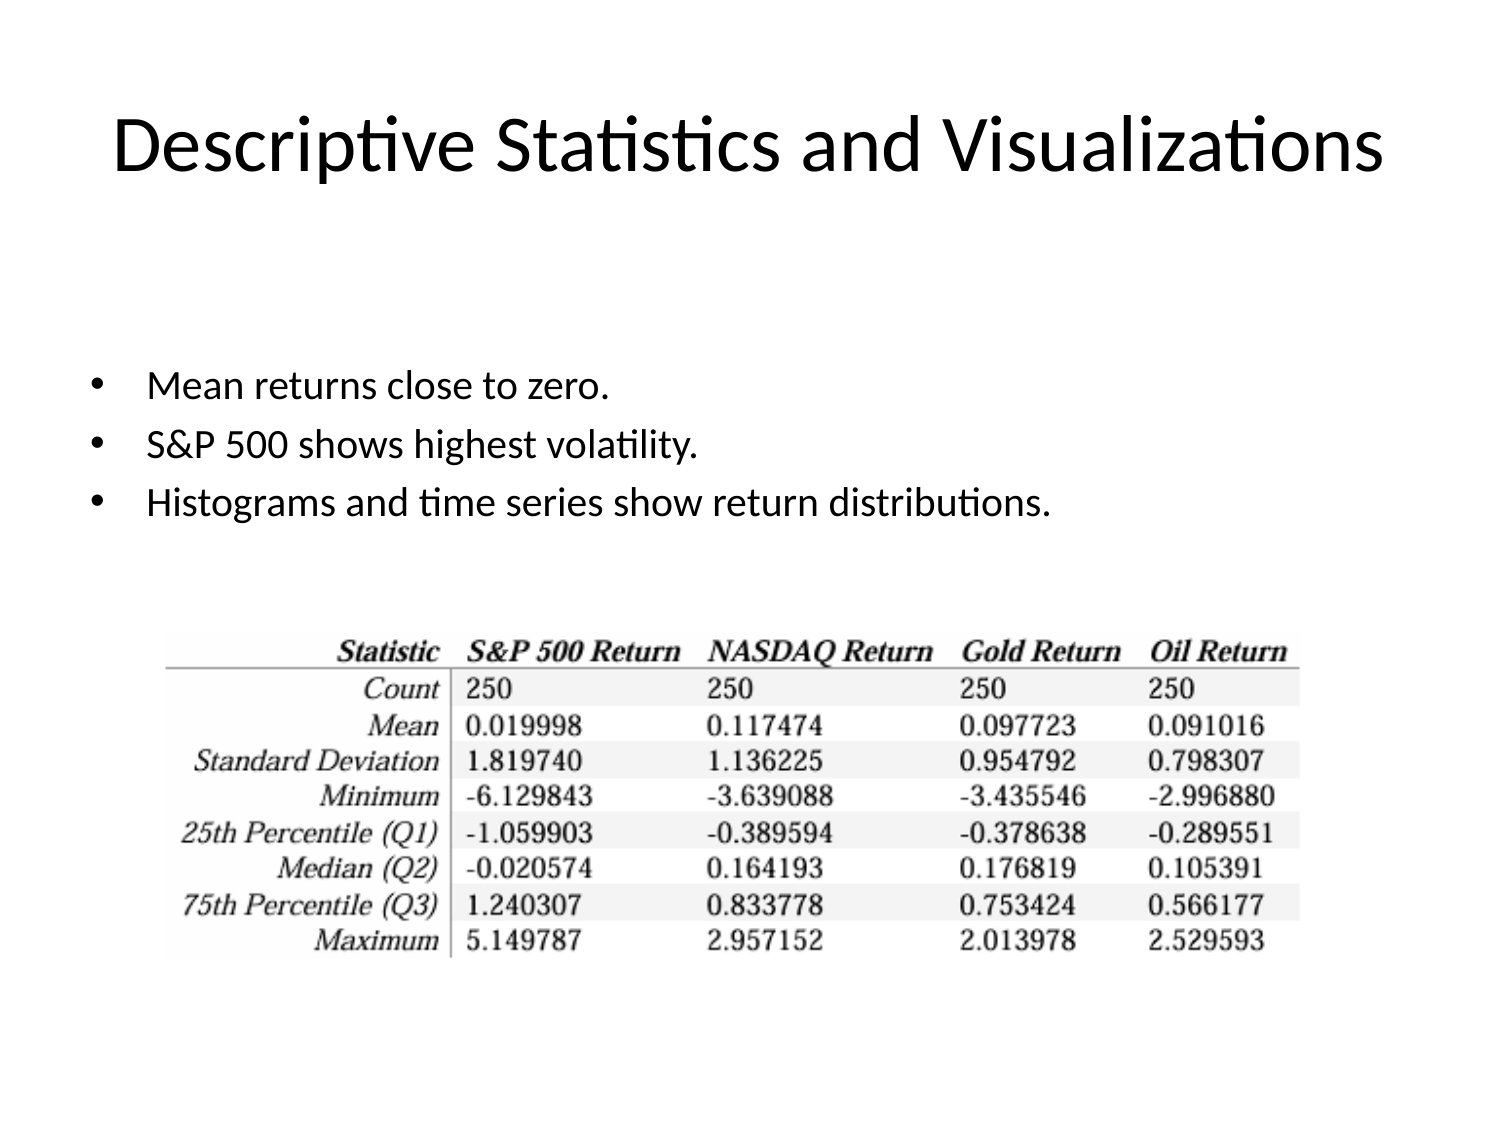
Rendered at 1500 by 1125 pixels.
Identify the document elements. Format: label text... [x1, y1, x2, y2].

list Mean returns close to zero. S&P 500 shows highest volatility. Histograms and time series show return distributions. [75, 262, 1425, 1005]
title Descriptive Statistics and Visualizations [75, 45, 1425, 233]
picture [164, 611, 1376, 1006]
